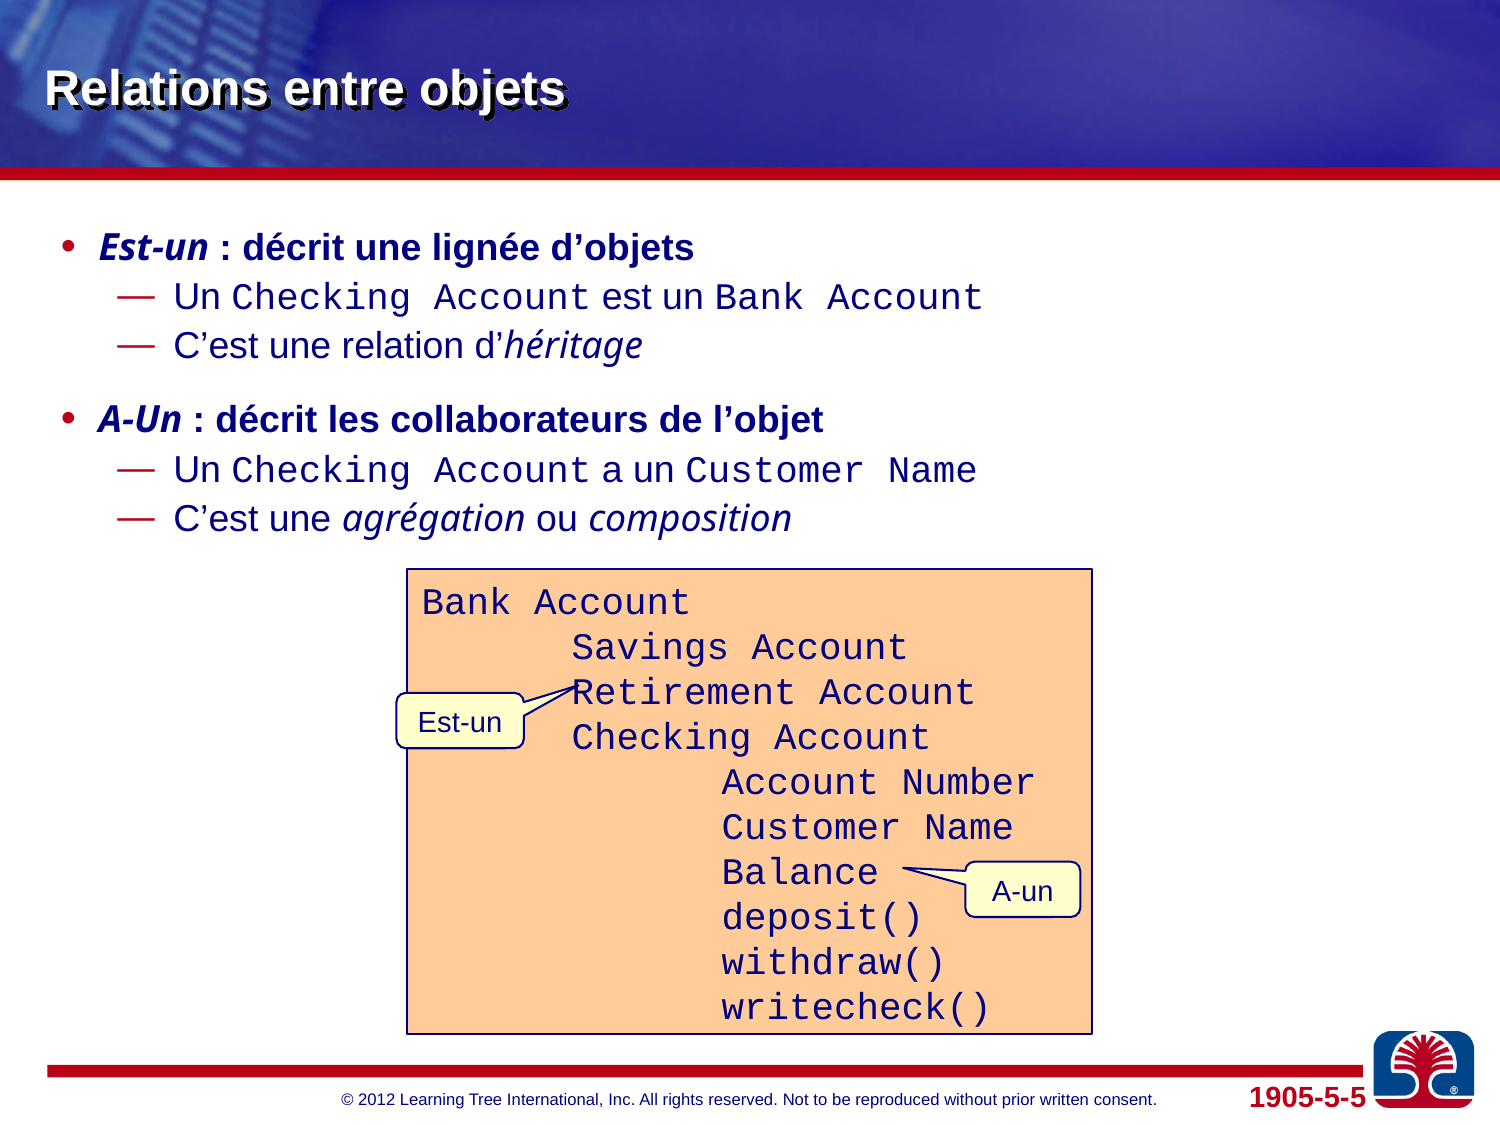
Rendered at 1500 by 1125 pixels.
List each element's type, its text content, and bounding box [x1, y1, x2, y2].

picture [1373, 1031, 1476, 1108]
picture [0, 0, 1500, 167]
title Relations entre objets [29, 26, 1308, 146]
text_box Bank Account Savings Account Retirement Account Checking Account Account Number Customer Name Balance deposit() withdraw() writecheck() [406, 569, 1093, 1035]
list Est-un : décrit une lignée d’objets Un Checking Account est un Bank Account C’est une relation d’héritage A-Un : décrit les collaborateurs de l’objet Un Checking Account a un Customer Name C’est une agrégation ou composition [45, 215, 1457, 550]
text_box Est-un [396, 685, 579, 749]
text_box A-un [903, 861, 1081, 918]
